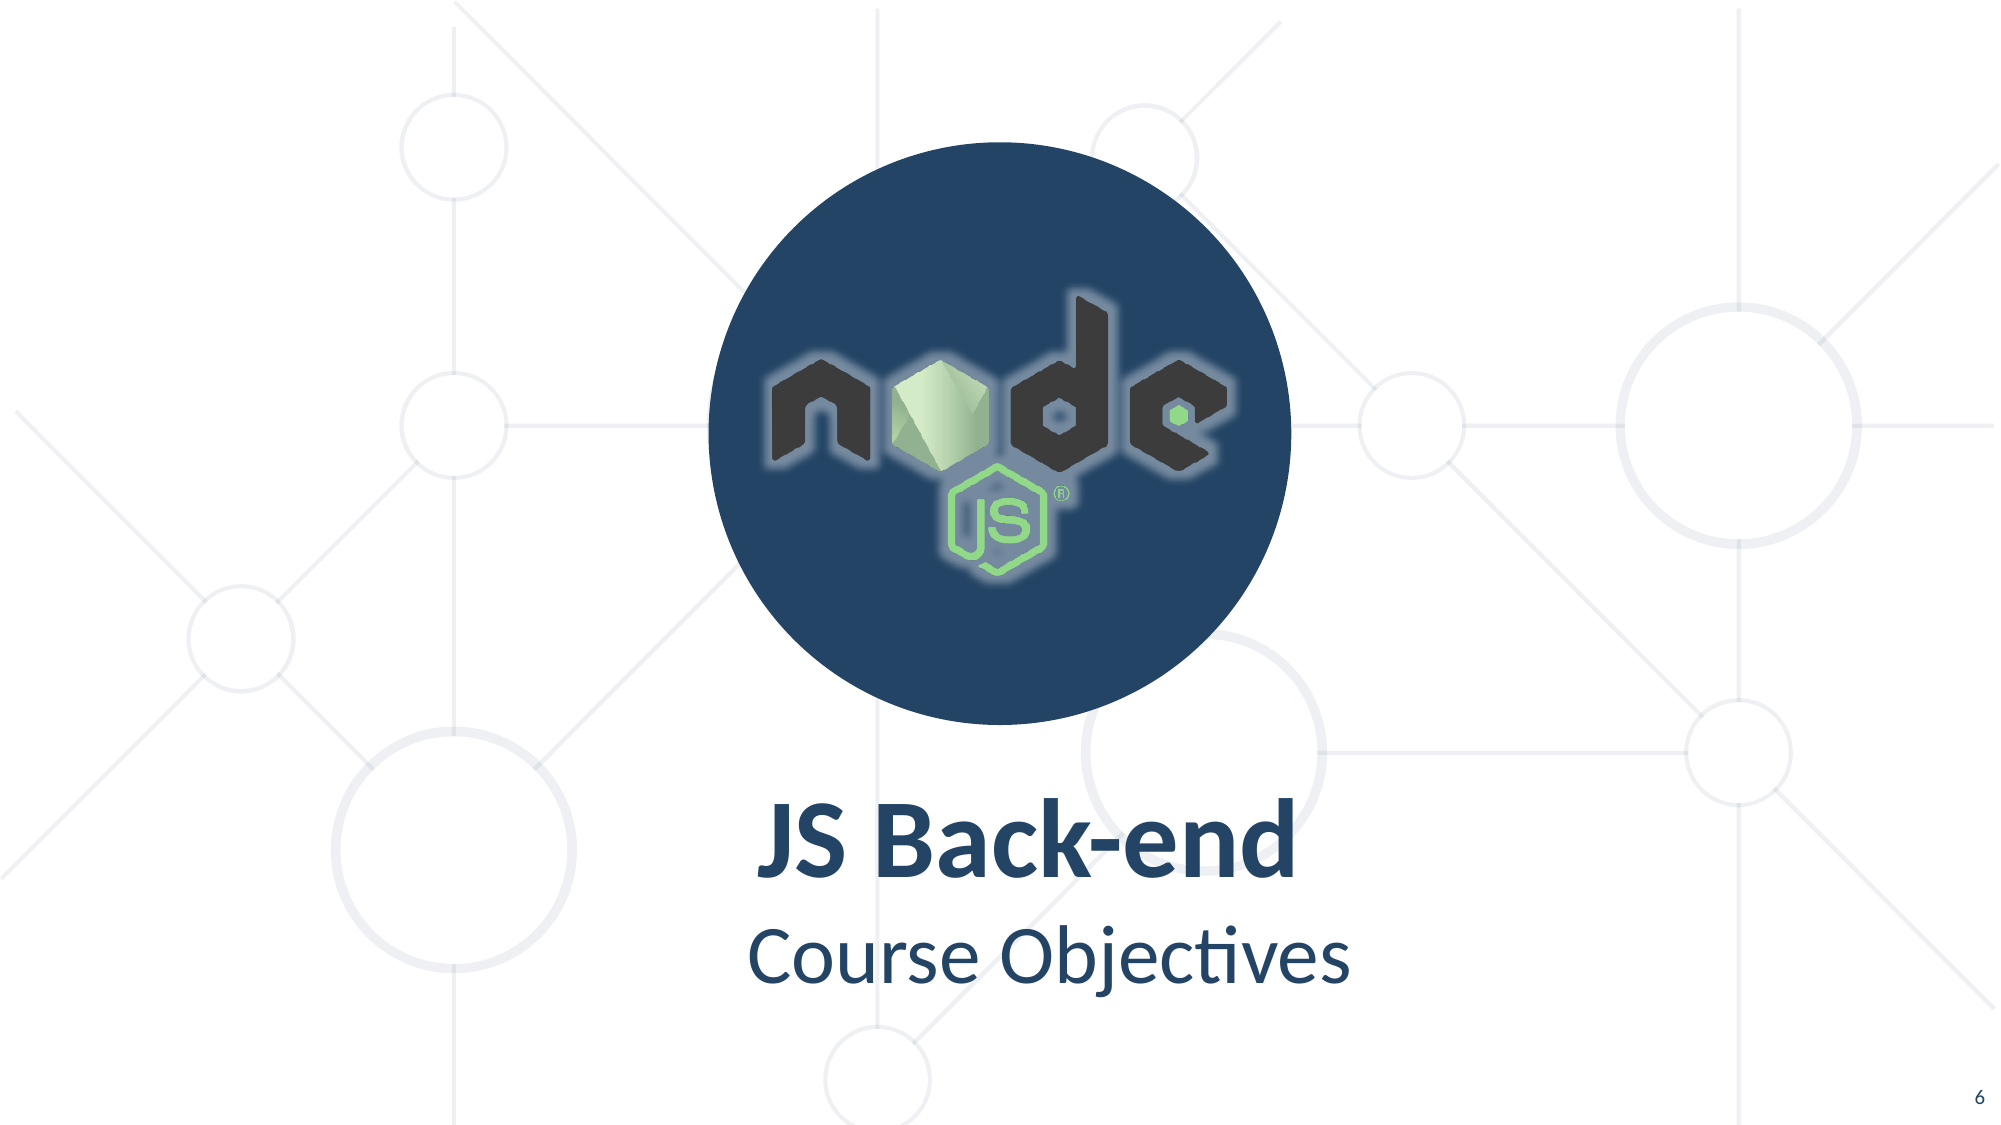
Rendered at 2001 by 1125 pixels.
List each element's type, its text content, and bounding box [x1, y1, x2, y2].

text_box JS Back-end [129, 750, 1928, 877]
slide_number 6 [1939, 1067, 2000, 1117]
text_box Course Objectives [159, 888, 1959, 971]
picture [772, 296, 1228, 576]
